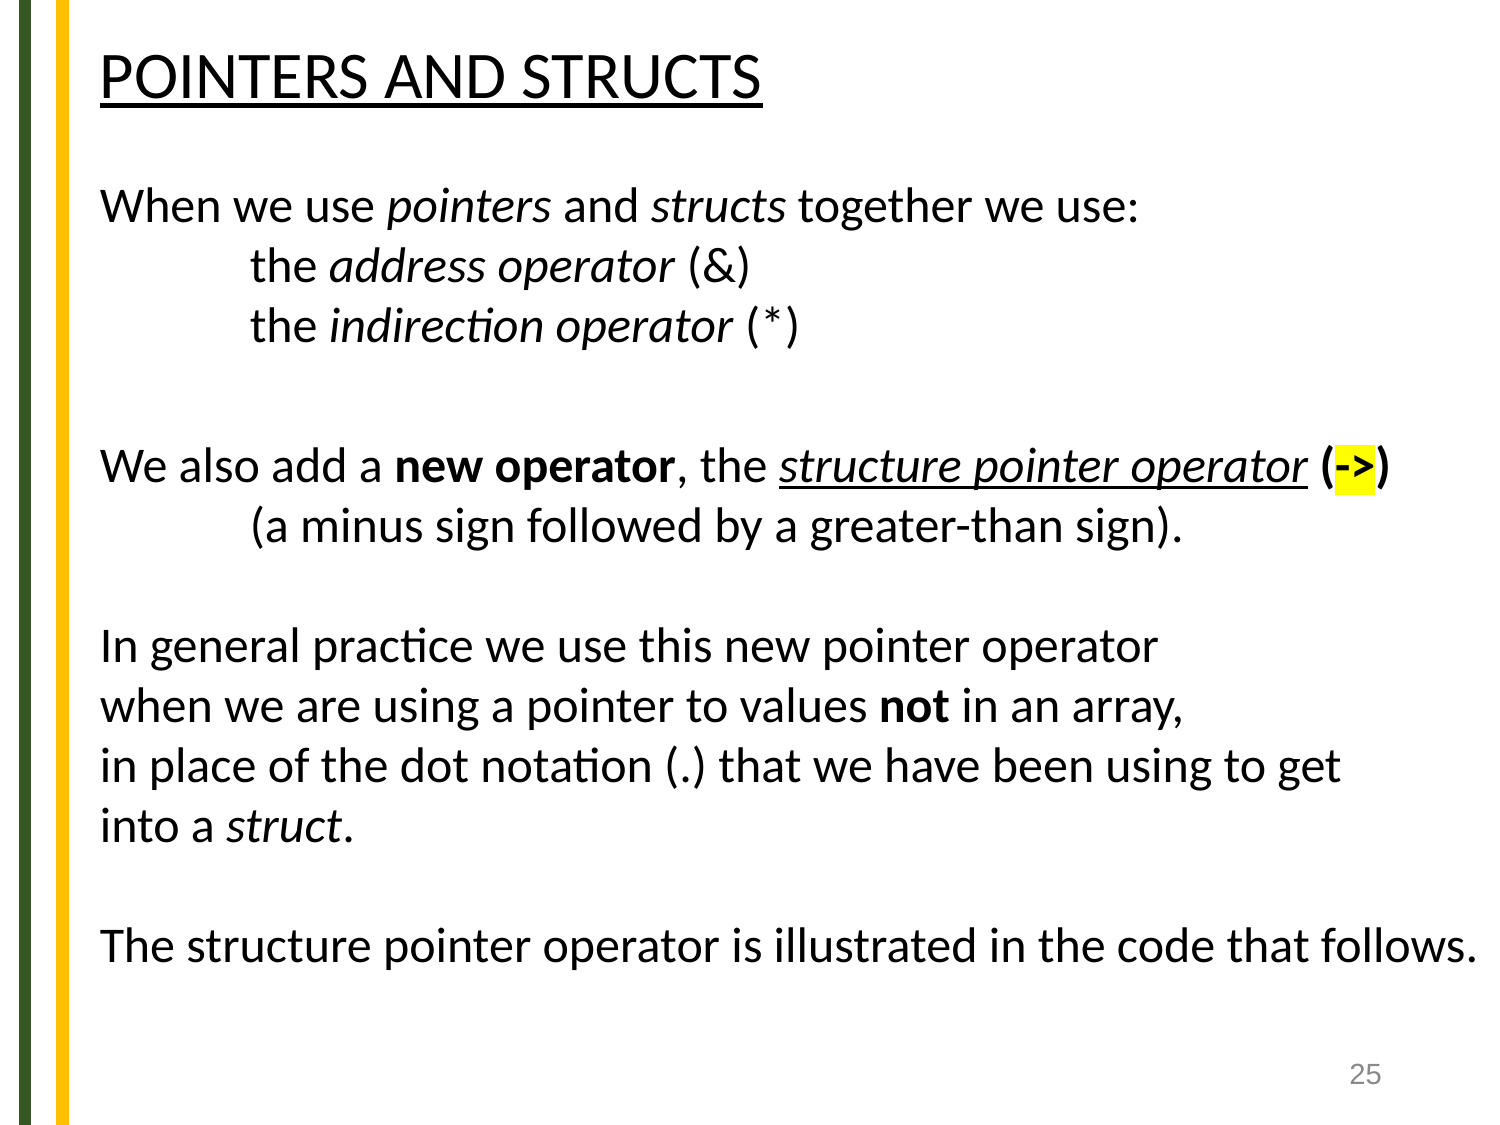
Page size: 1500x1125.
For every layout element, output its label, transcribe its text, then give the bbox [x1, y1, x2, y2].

slide_number 25 [1059, 1042, 1397, 1103]
text_box POINTERS AND STRUCTS When we use pointers and structs together we use: the address operator (&) the indirection operator (*) We also add a new operator, the structure pointer operator (->) (a minus sign followed by a greater-than sign). In general practice we use this new pointer operator when we are using a pointer to values not in an array, in place of the dot notation (.) that we have been using to get into a struct. The structure pointer operator is illustrated in the code that follows. [85, 24, 1494, 980]
